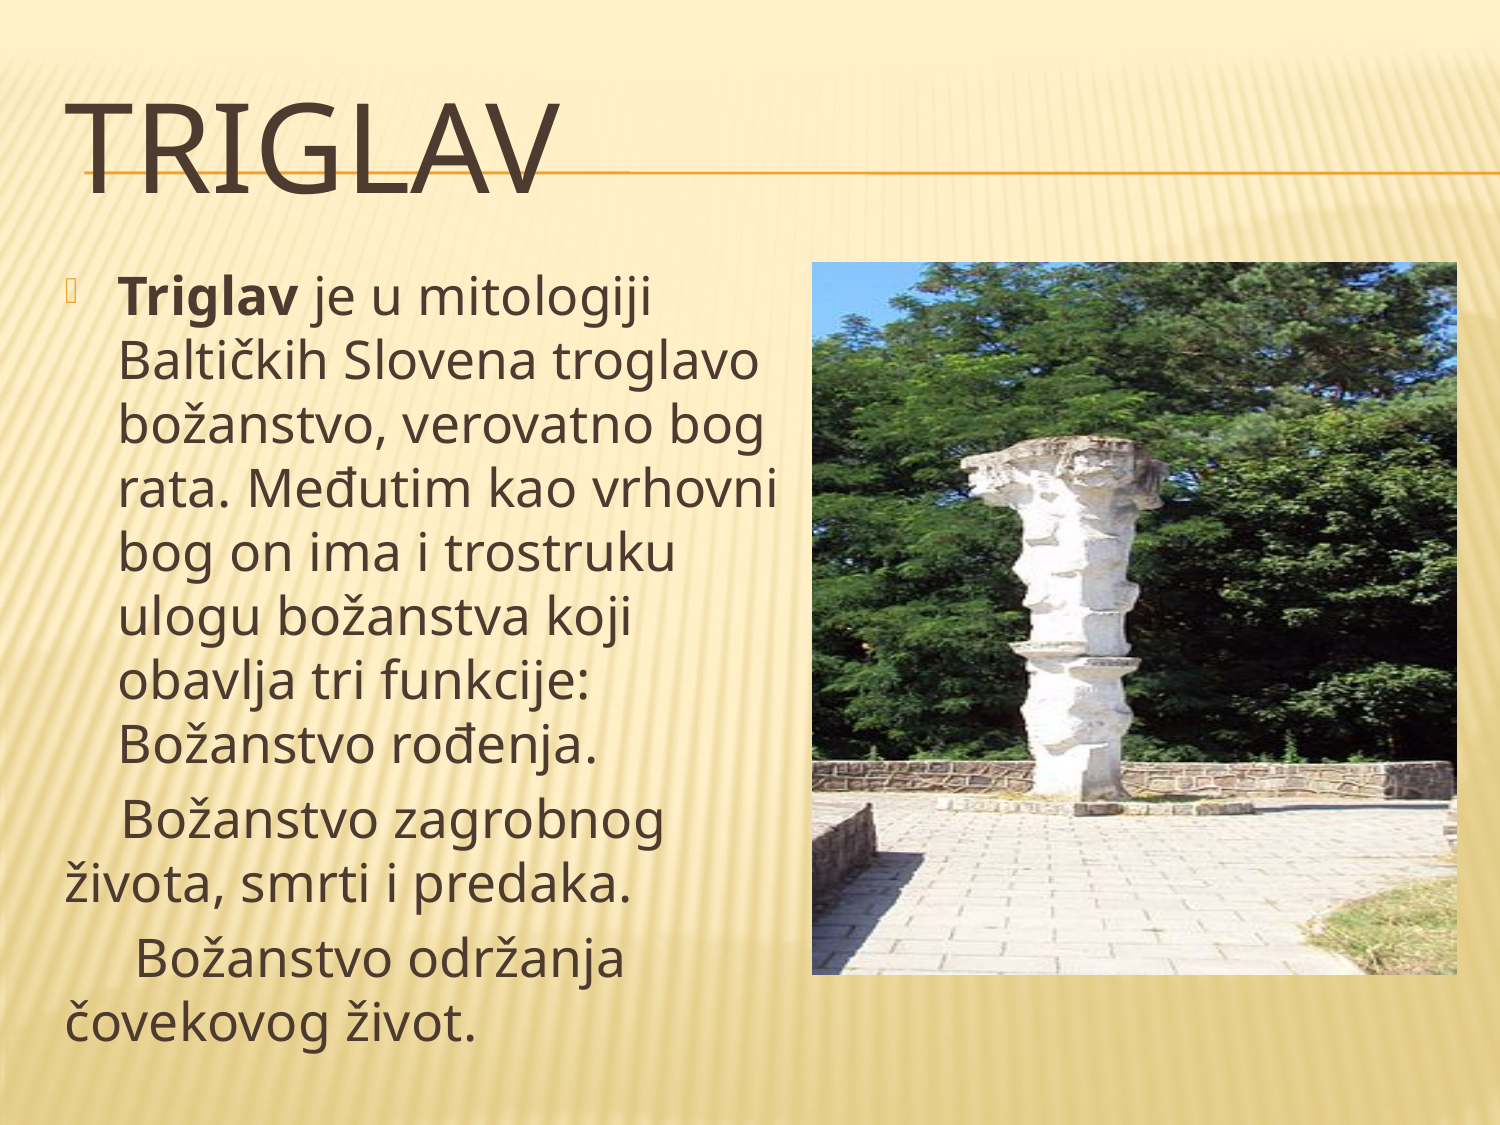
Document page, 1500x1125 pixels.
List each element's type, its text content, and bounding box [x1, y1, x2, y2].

list Triglav je u mitologiji Baltičkih Slovena troglavo božanstvo, verovatno bog rata. Međutim kao vrhovni bog on ima i trostruku ulogu božanstva koji obavlja tri funkcije: Božanstvo rođenja. Božanstvo zagrobnog života, smrti i predaka. Božanstvo održanja čovekovog život. [50, 254, 825, 1063]
title triglav [50, 75, 1475, 213]
picture [812, 262, 1457, 976]
